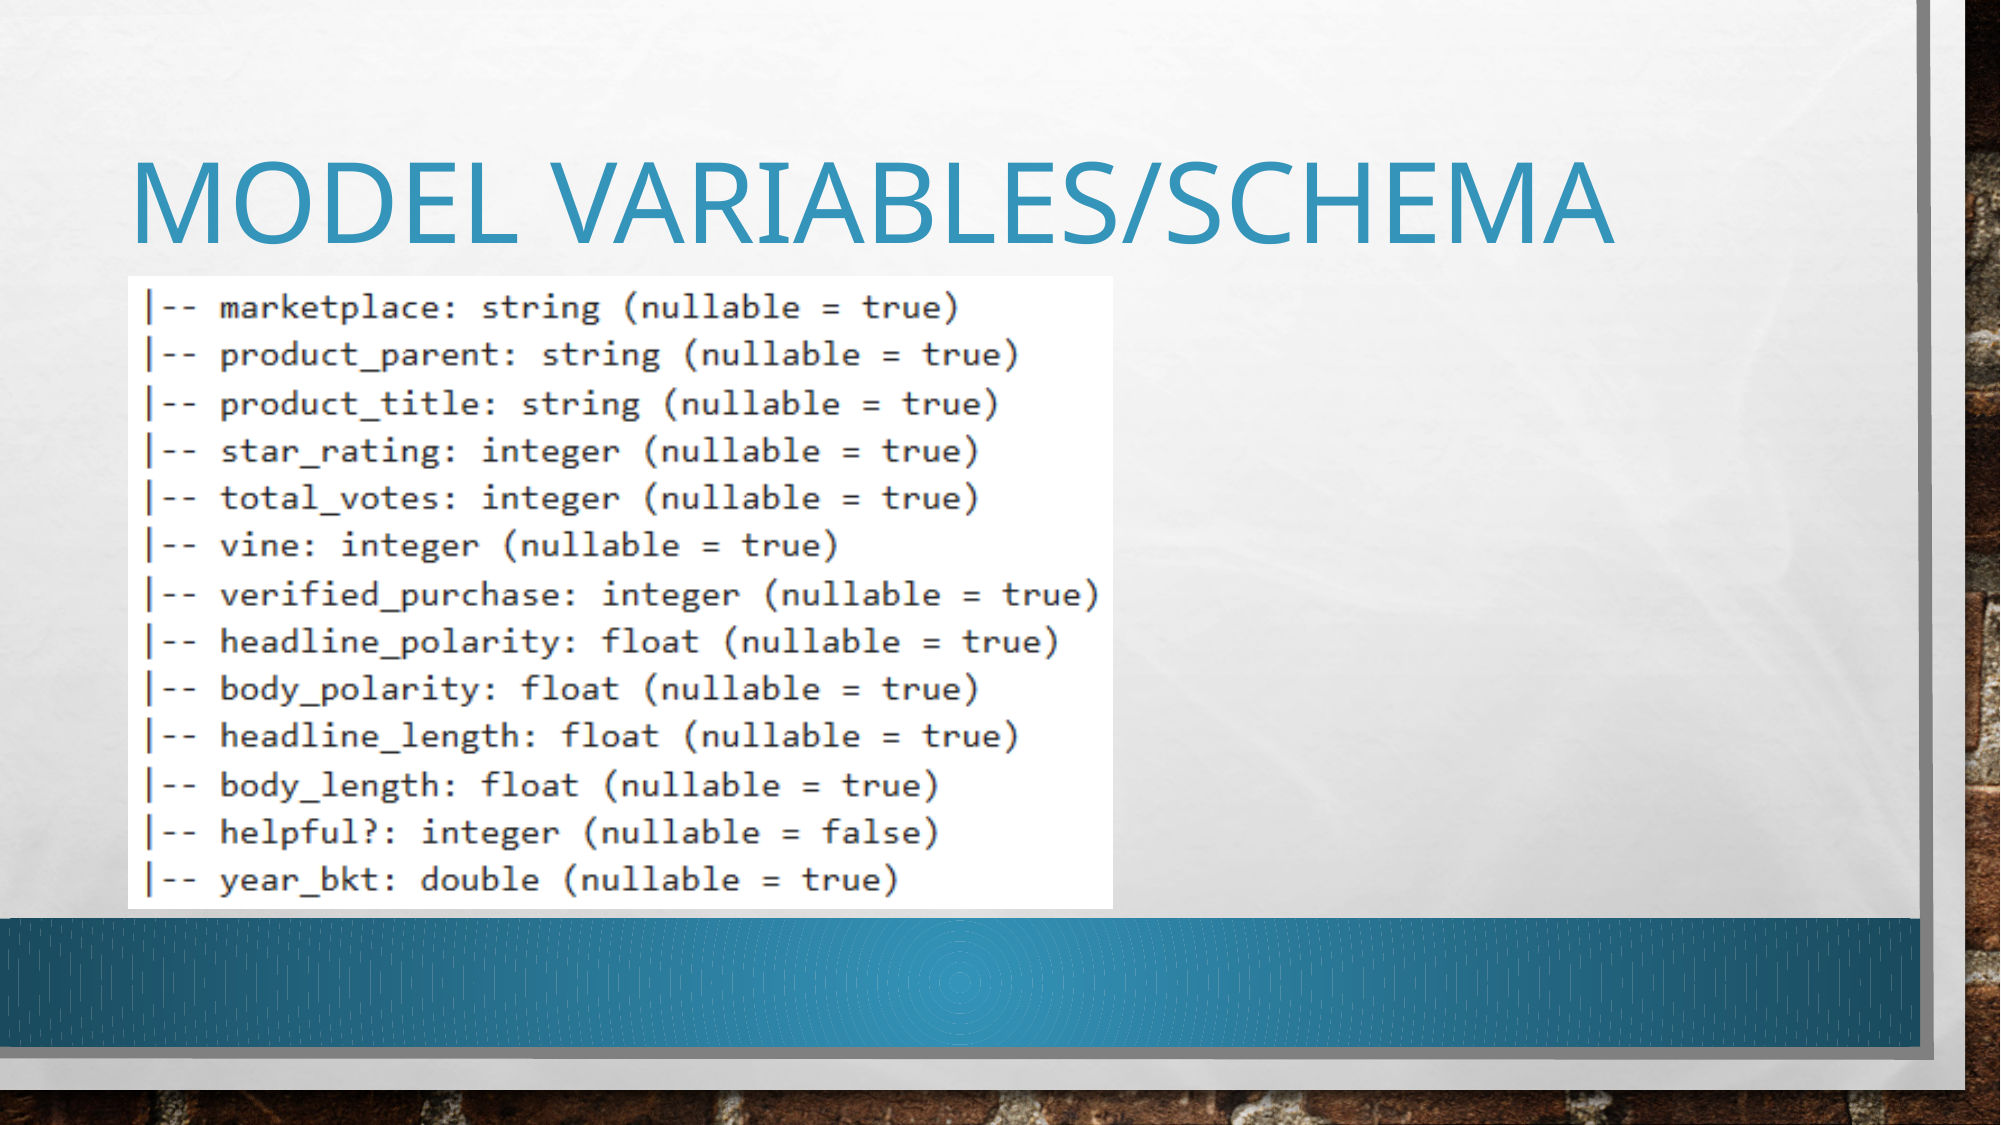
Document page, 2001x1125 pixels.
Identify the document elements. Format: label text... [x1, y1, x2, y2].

picture [128, 275, 1113, 909]
picture [0, 0, 2000, 1125]
title Model Variables/SCHEMA [112, 112, 1818, 302]
